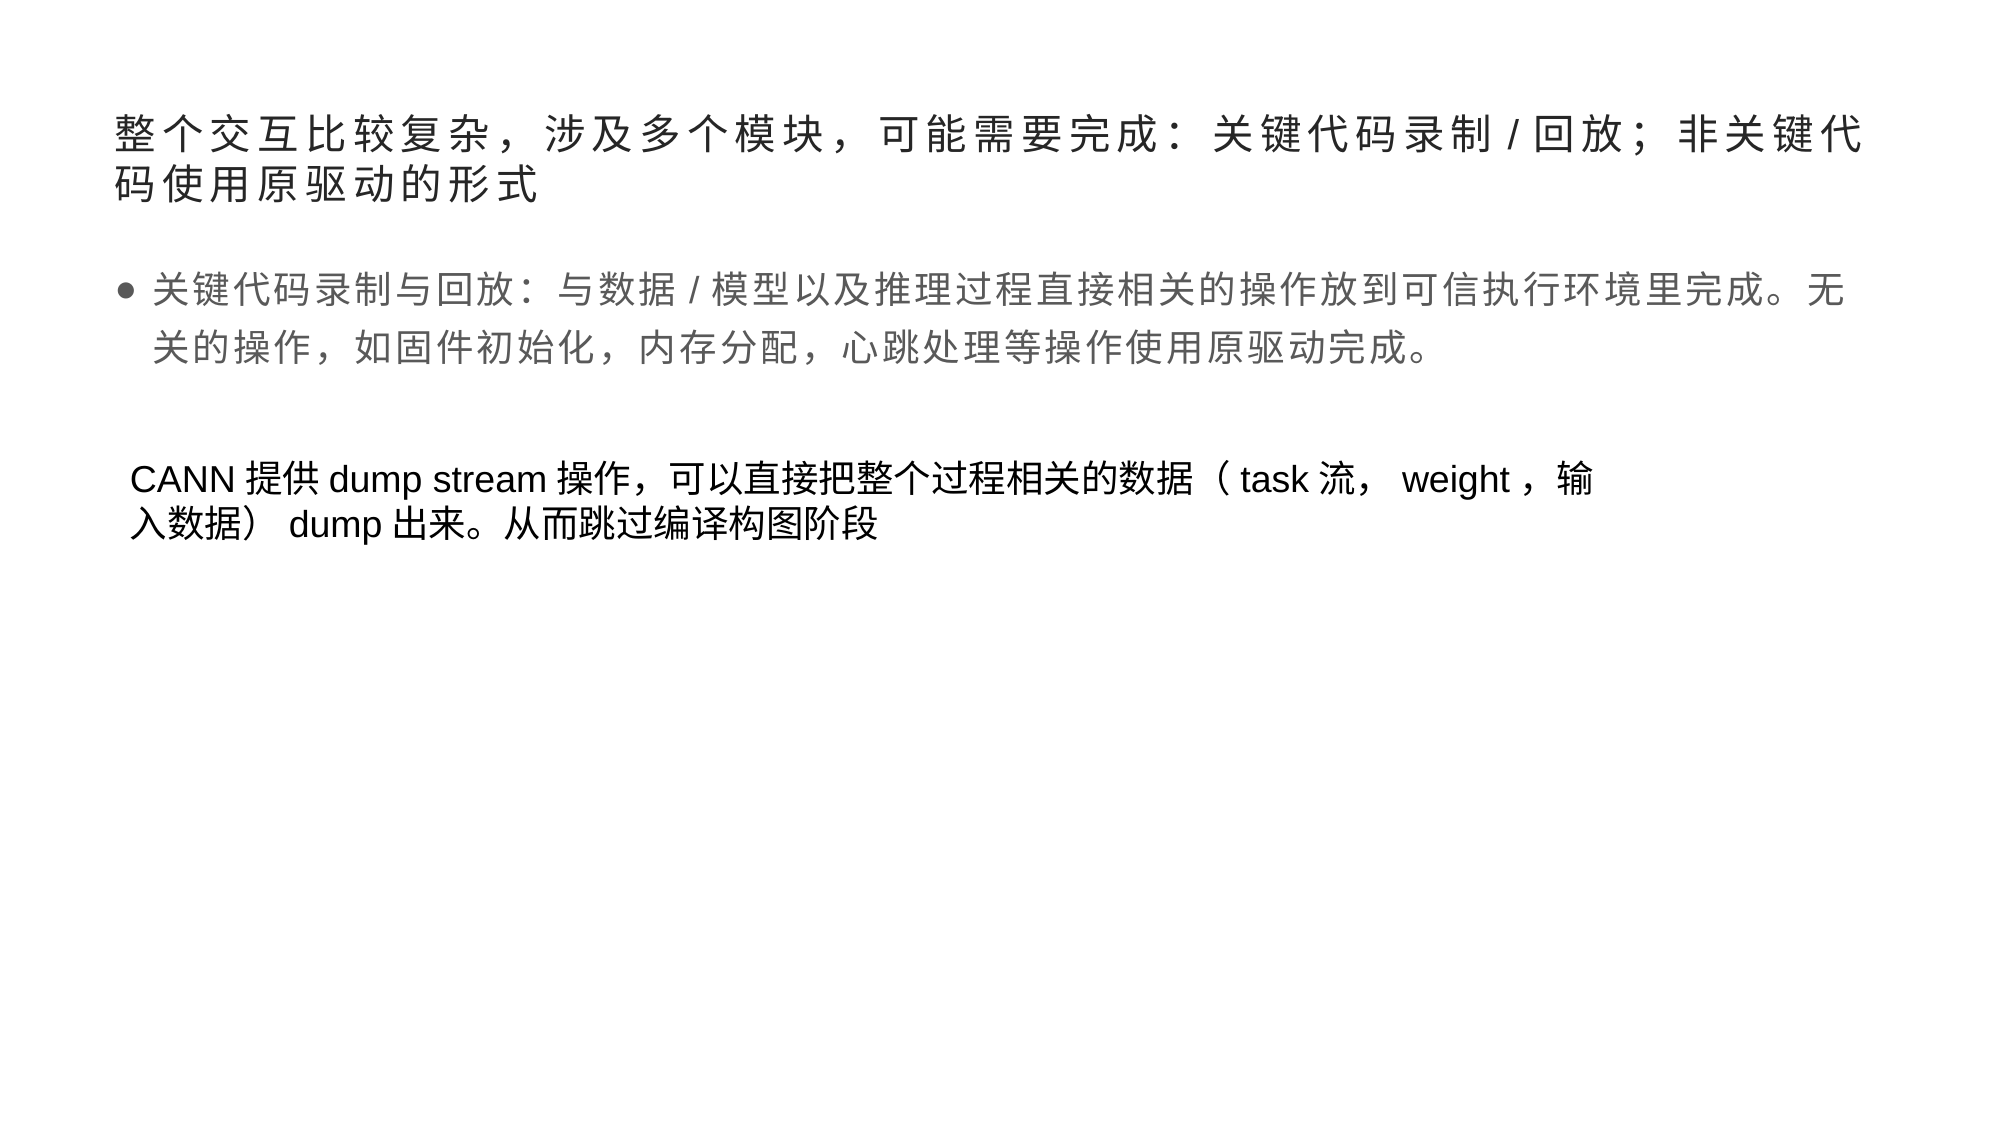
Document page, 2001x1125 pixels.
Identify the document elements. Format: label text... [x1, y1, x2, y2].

title 整个交互比较复杂，涉及多个模块，可能需要完成：关键代码录制/回放；非关键代码使用原驱动的形式 [99, 99, 1900, 216]
text_box CANN提供dump stream操作，可以直接把整个过程相关的数据（task流，weight，输入数据）dump出来。从而跳过编译构图阶段 [115, 447, 1634, 553]
list 关键代码录制与回放：与数据/模型以及推理过程直接相关的操作放到可信执行环境里完成。无关的操作，如固件初始化，内存分配，心跳处理等操作使用原驱动完成。 [99, 244, 1900, 1026]
